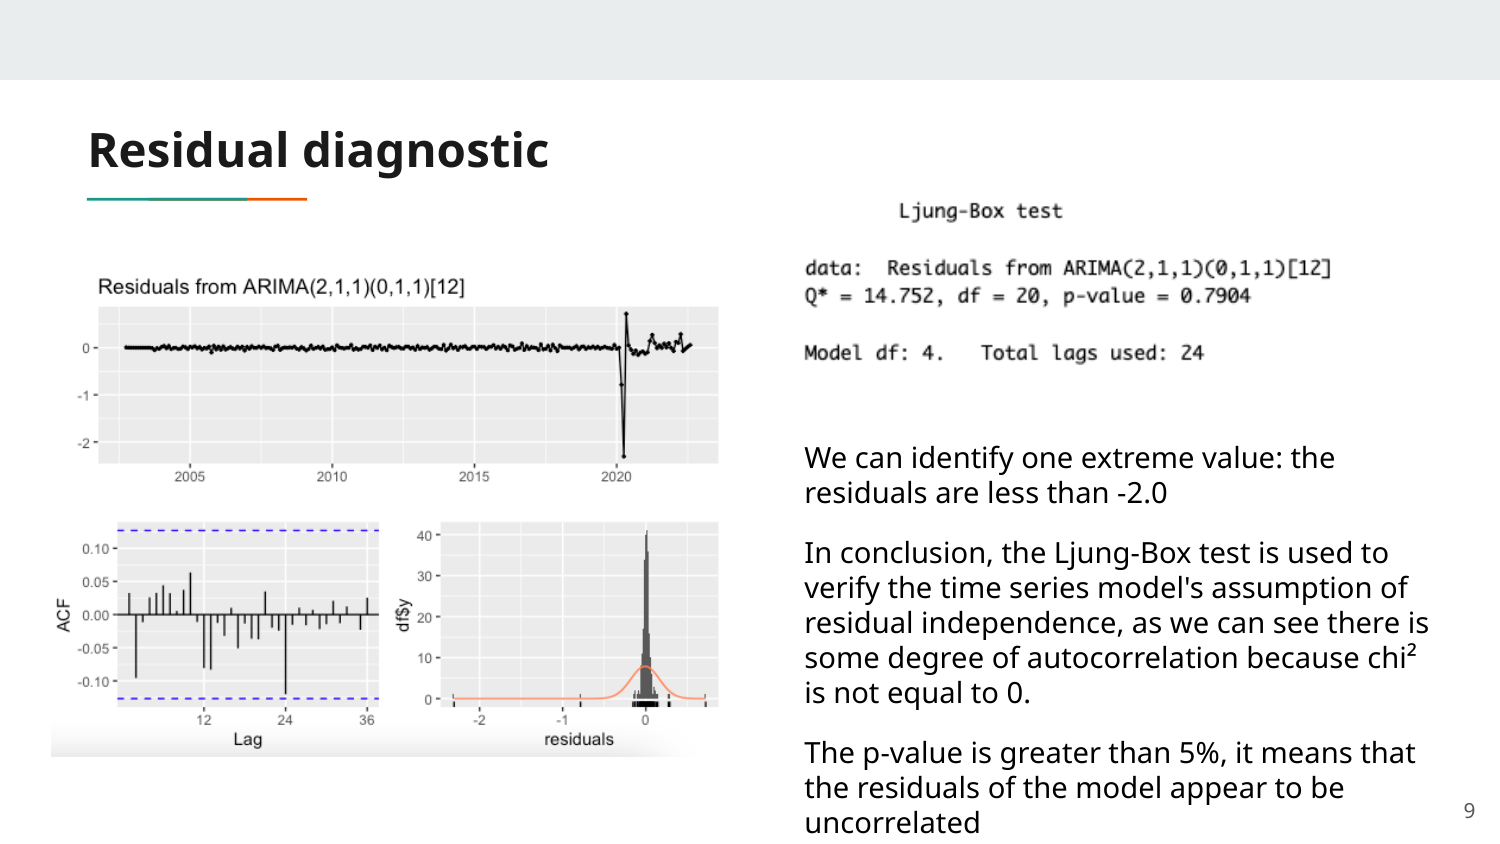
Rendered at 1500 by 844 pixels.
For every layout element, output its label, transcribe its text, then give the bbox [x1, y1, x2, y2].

picture [801, 192, 1348, 384]
title Residual diagnostic [72, 104, 1423, 193]
slide_number ‹#› [1400, 779, 1491, 844]
picture [51, 275, 726, 757]
text_box We can identify one extreme value: the residuals are less than -2.0 In conclusion, the Ljung-Box test is used to verify the time series model's assumption of residual independence, as we can see there is some degree of autocorrelation because chi² is not equal to 0. The p-value is greater than 5%, it means that the residuals of the model appear to be uncorrelated [789, 424, 1454, 781]
